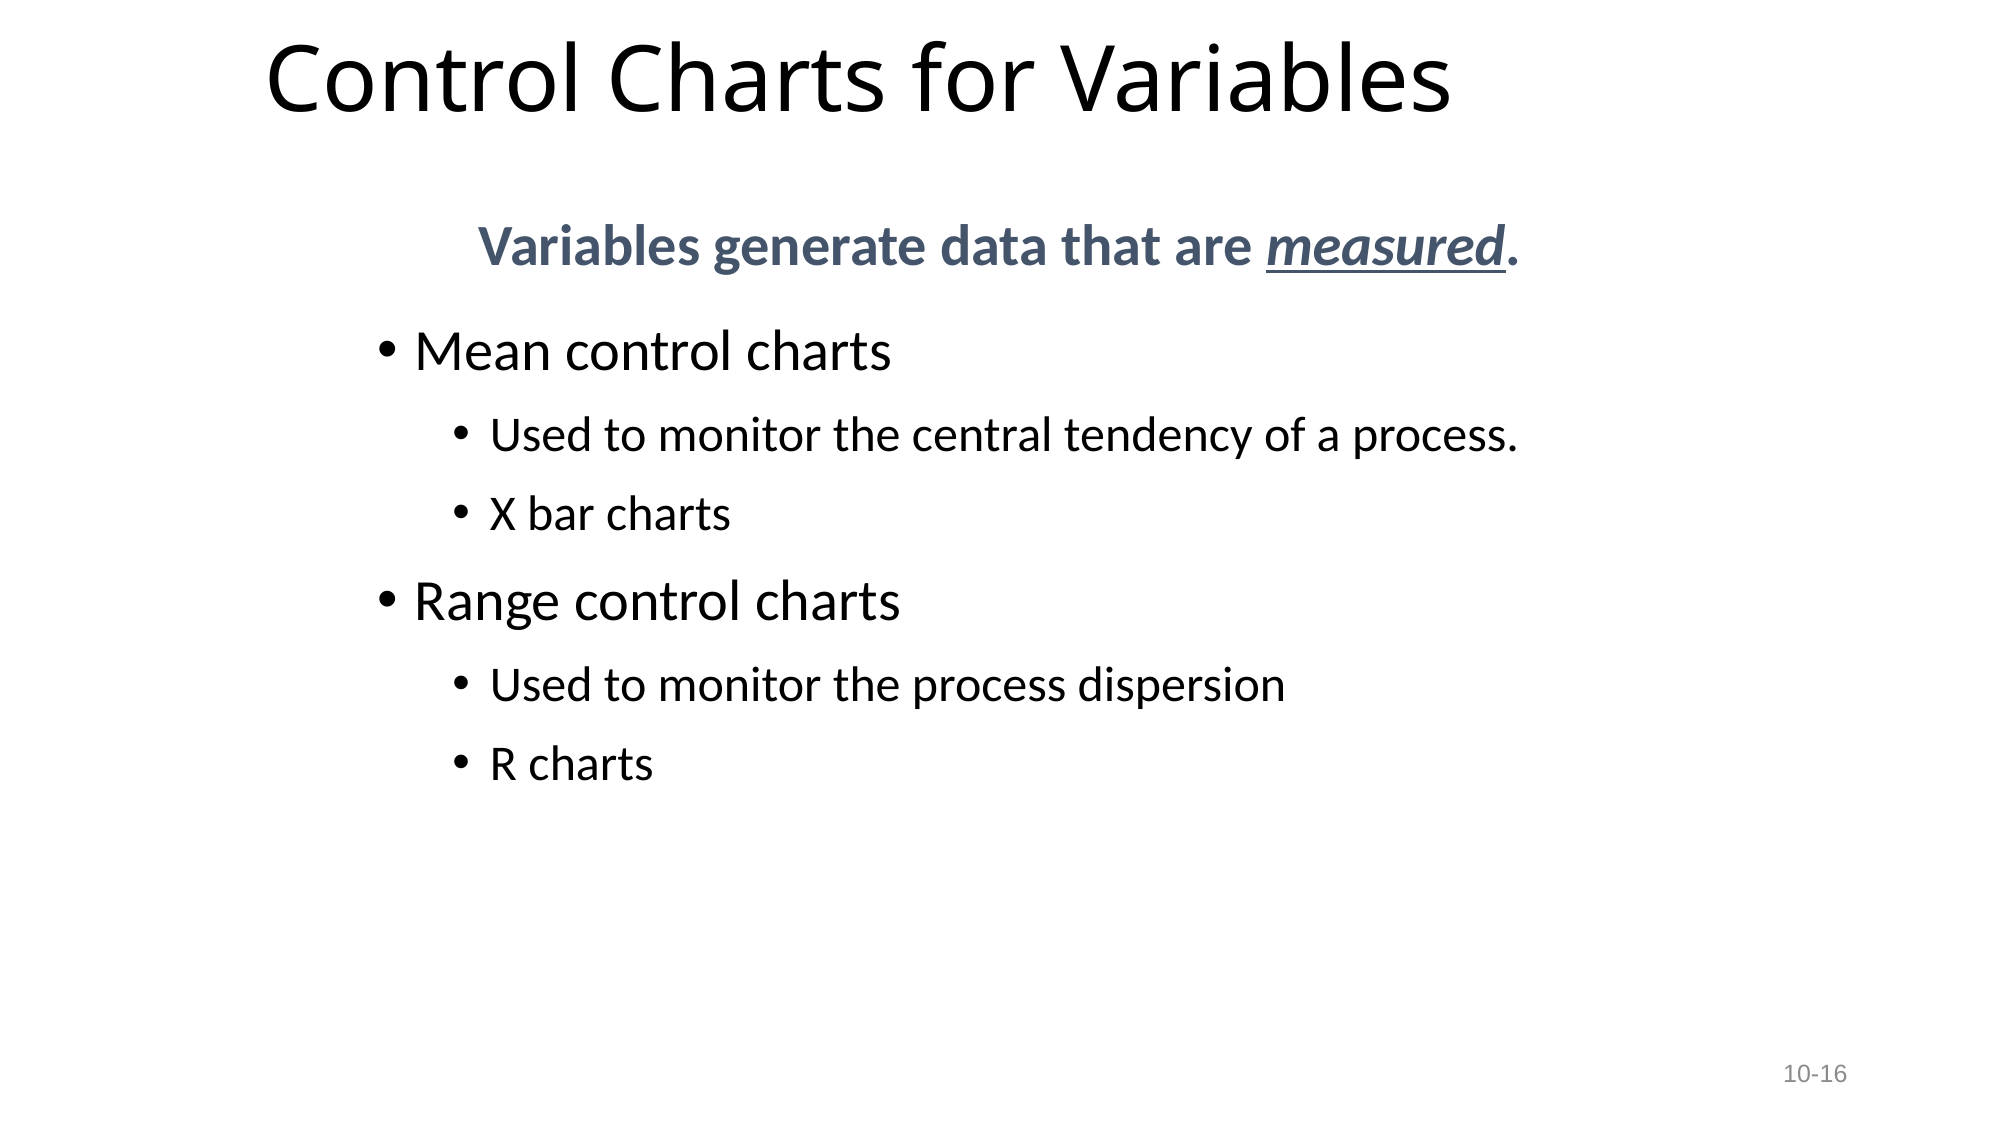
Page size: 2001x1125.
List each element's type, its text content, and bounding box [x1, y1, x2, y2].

title Control Charts for Variables [249, 6, 1750, 157]
text_box Variables generate data that are measured. [249, 200, 1750, 285]
list Mean control charts Used to monitor the central tendency of a process. X bar charts Range control charts Used to monitor the process dispersion R charts [362, 312, 1638, 1082]
slide_number 10-16 [1412, 1042, 1863, 1103]
